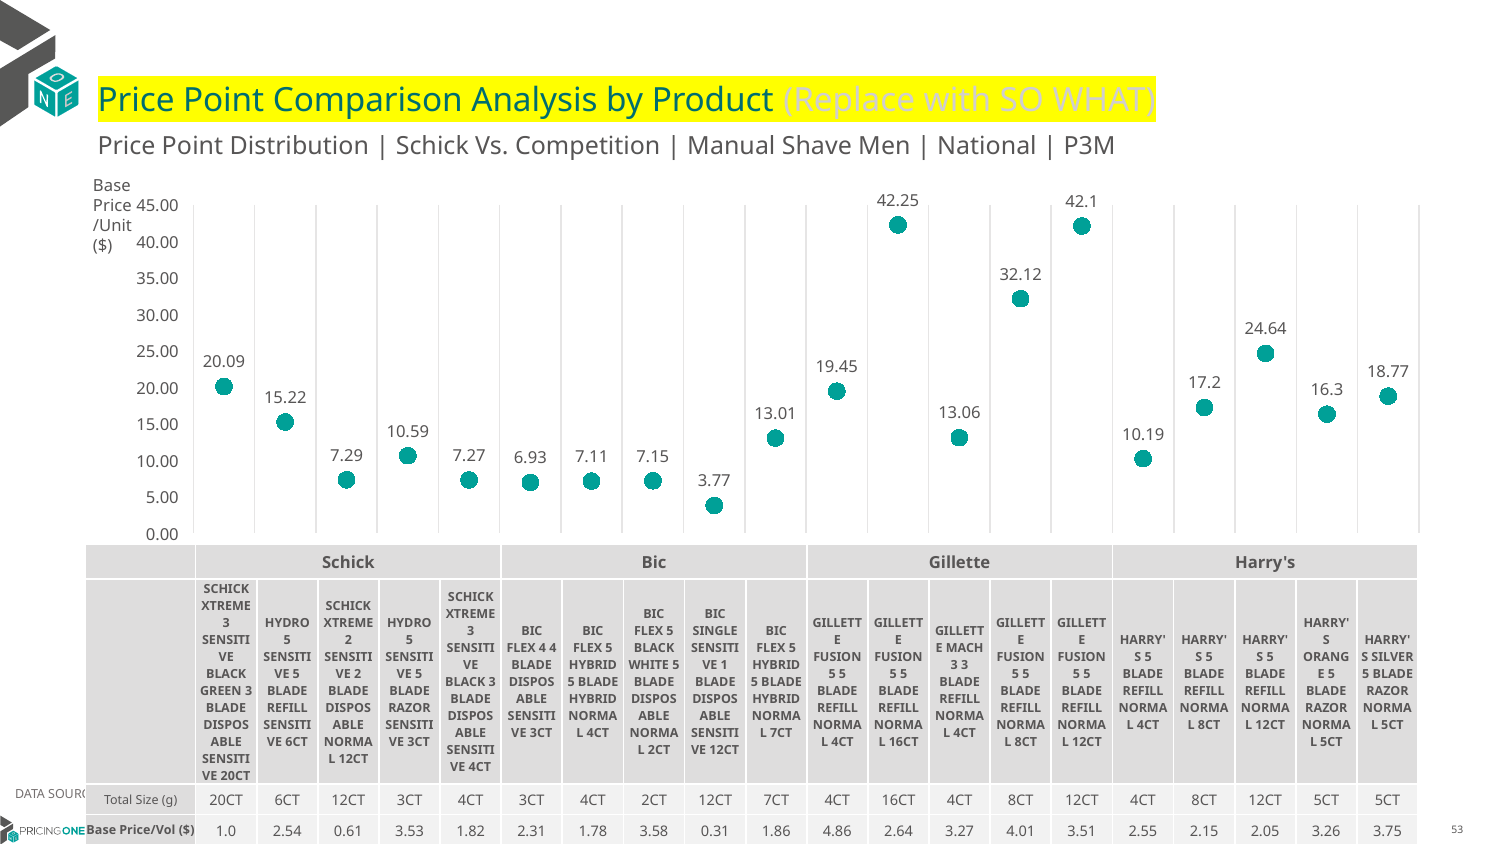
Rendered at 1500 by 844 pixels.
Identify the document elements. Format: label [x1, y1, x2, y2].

table_cell [258, 580, 317, 783]
chart [120, 187, 1420, 547]
table_cell [747, 815, 806, 844]
table_cell [747, 785, 806, 814]
table_cell [869, 785, 928, 814]
table_cell [930, 815, 989, 844]
table_cell [441, 580, 500, 783]
table_cell [624, 815, 684, 844]
table_cell [319, 785, 378, 814]
table_cell [869, 580, 928, 783]
table_cell [1236, 580, 1295, 783]
table_cell [1358, 580, 1417, 783]
slide_number [1419, 815, 1479, 844]
table_header [196, 547, 500, 578]
table_cell [1052, 580, 1112, 783]
table_header [86, 545, 195, 578]
table_cell [380, 785, 439, 814]
table_cell [991, 580, 1050, 783]
table_cell [1174, 815, 1234, 844]
title [82, 0, 1418, 127]
table_cell [86, 580, 195, 783]
text_box [87, 169, 143, 260]
table_cell [196, 785, 256, 814]
table_cell [1174, 785, 1234, 814]
table_cell [441, 785, 500, 814]
table_cell [808, 580, 867, 783]
table_cell [1297, 785, 1356, 814]
table_cell [563, 815, 623, 844]
table_cell [685, 785, 745, 814]
table_cell [563, 580, 623, 783]
table_cell [624, 580, 684, 783]
table_cell [1113, 815, 1173, 844]
table_cell [685, 580, 745, 783]
table_cell [930, 580, 989, 783]
table_header [502, 547, 806, 578]
table_cell [502, 815, 561, 844]
table_cell [930, 785, 989, 814]
table_cell [869, 815, 928, 844]
list [0, 776, 85, 814]
table_cell [1236, 815, 1295, 844]
table_cell [1358, 785, 1417, 814]
table_cell [1297, 815, 1356, 844]
table_cell [563, 785, 623, 814]
table_cell [258, 785, 317, 814]
table_cell [808, 785, 867, 814]
table_cell [86, 815, 195, 844]
table_cell [86, 785, 195, 814]
table_cell [196, 580, 256, 783]
table_cell [319, 580, 378, 783]
list [82, 127, 1418, 186]
table_cell [502, 580, 561, 783]
table_cell [502, 785, 561, 814]
table_cell [747, 580, 806, 783]
table_cell [1052, 785, 1112, 814]
table_cell [1358, 815, 1417, 844]
table_cell [441, 815, 500, 844]
table_cell [380, 580, 439, 783]
table_cell [1052, 815, 1112, 844]
table_cell [808, 815, 867, 844]
table_cell [991, 815, 1050, 844]
table_cell [991, 785, 1050, 814]
table_cell [1113, 580, 1173, 783]
table_cell [1236, 785, 1295, 814]
table_cell [624, 785, 684, 814]
table_cell [1174, 580, 1234, 783]
table_cell [1113, 785, 1173, 814]
table_cell [319, 815, 378, 844]
table_cell [685, 815, 745, 844]
table_cell [1297, 580, 1356, 783]
table_cell [380, 815, 439, 844]
table_header [808, 547, 1112, 578]
table_cell [258, 815, 317, 844]
table_cell [196, 815, 256, 844]
table_header [1113, 547, 1417, 578]
